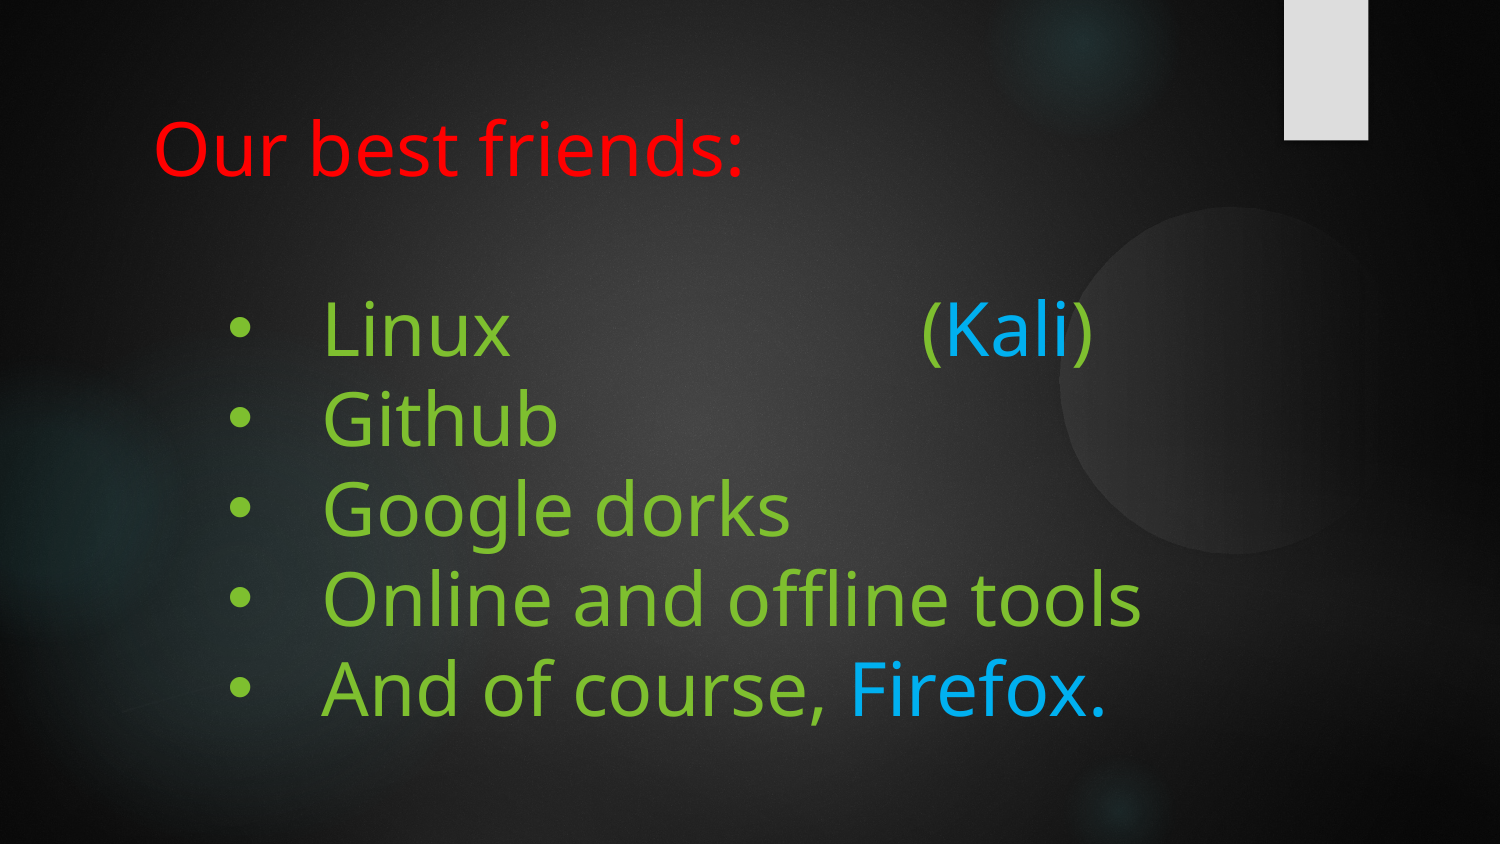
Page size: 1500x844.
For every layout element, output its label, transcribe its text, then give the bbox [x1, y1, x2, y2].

picture [0, 0, 1500, 844]
text_box Our best friends: Linux (Kali) Github Google dorks Online and offline tools And of course, Firefox. [137, 94, 1382, 739]
